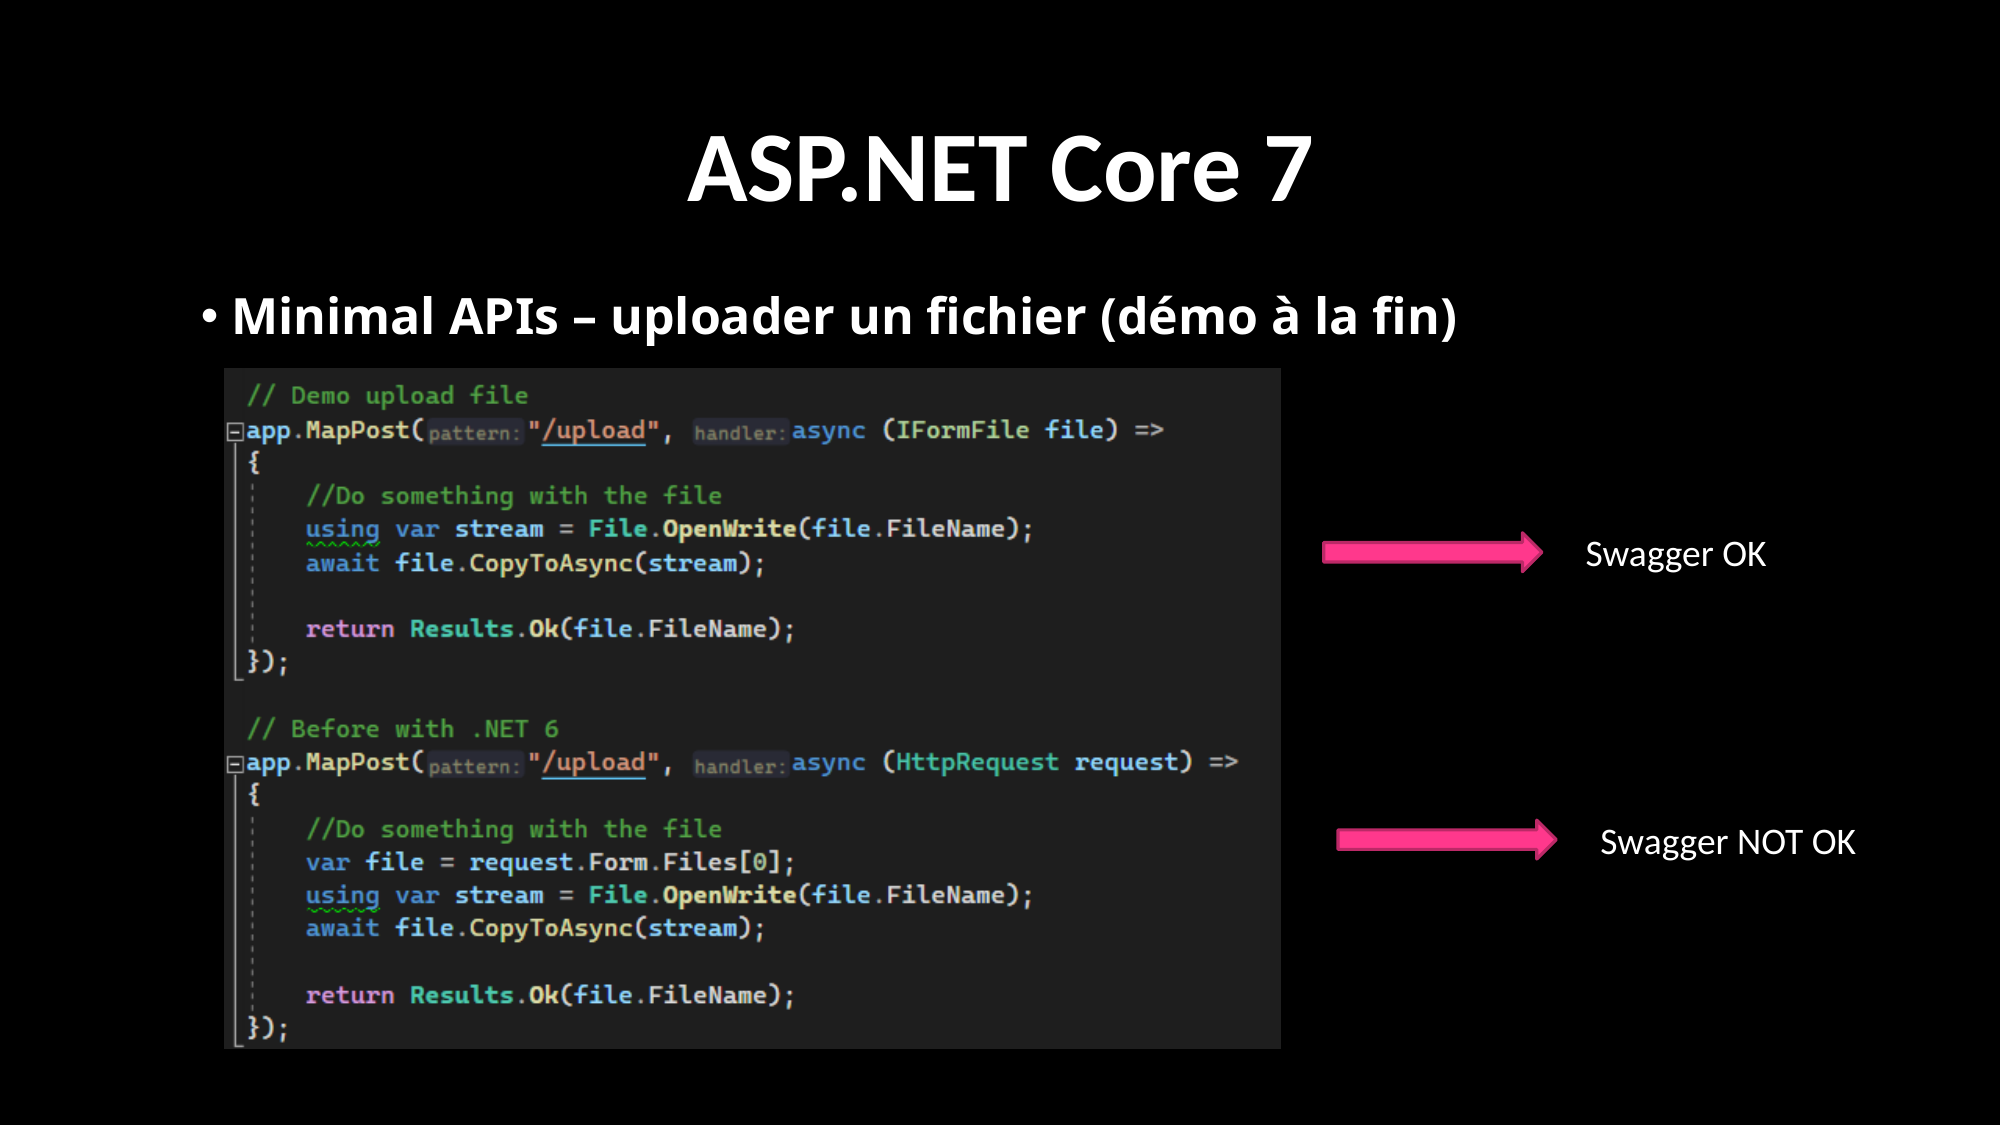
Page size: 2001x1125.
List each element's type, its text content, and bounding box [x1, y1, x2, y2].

text_box [1322, 531, 1544, 574]
text_box Swagger NOT OK [1585, 809, 1872, 869]
text_box [1336, 818, 1558, 861]
title ASP.NET Core 7 [138, 60, 1864, 278]
picture [224, 368, 1281, 1049]
text_box Minimal APIs – uploader un fichier (démo à la fin) [186, 277, 1848, 627]
text_box Swagger OK [1570, 521, 1782, 582]
